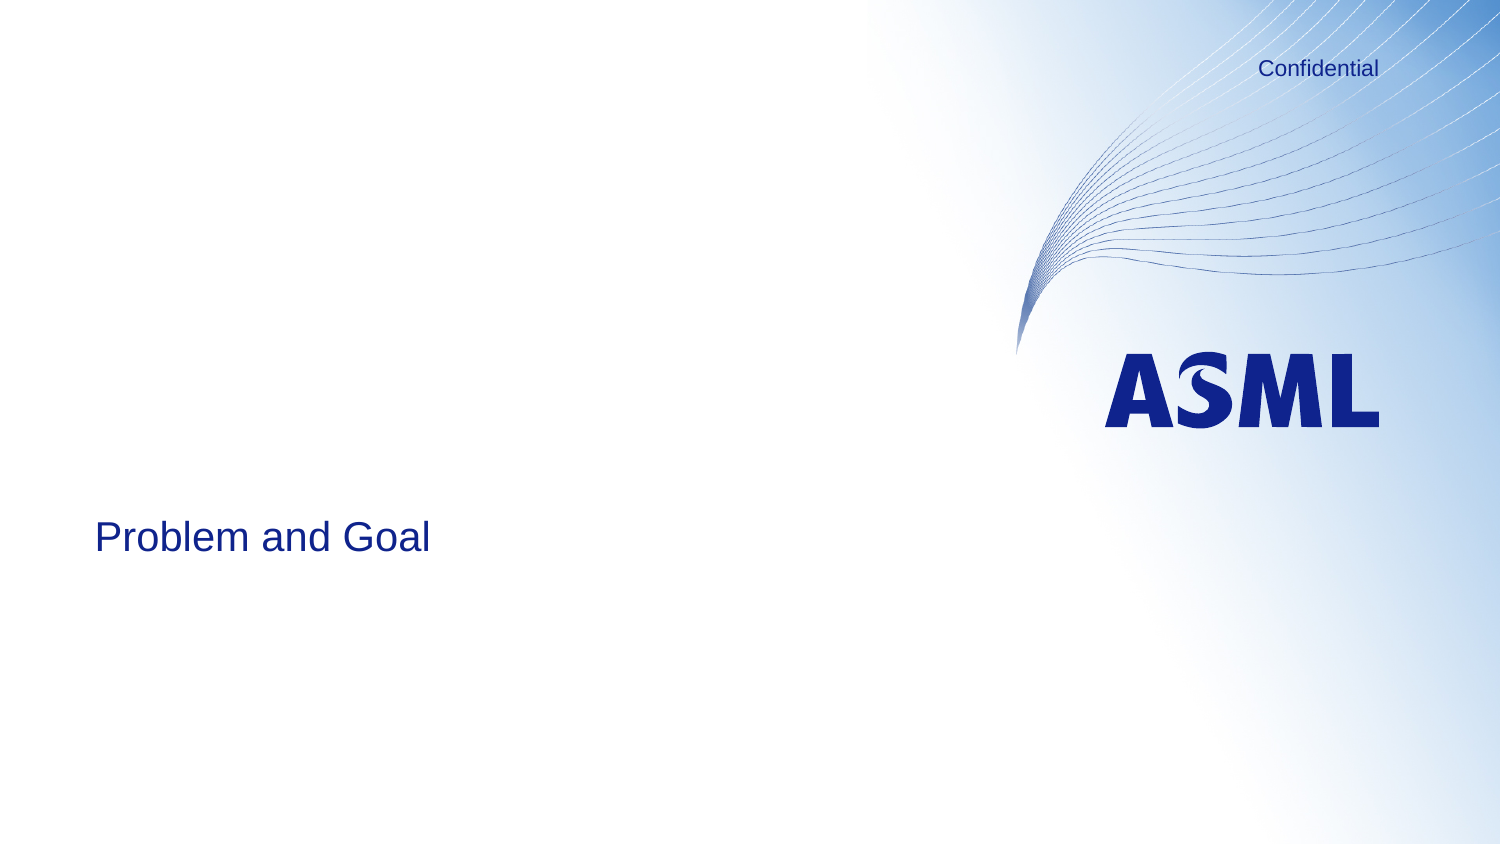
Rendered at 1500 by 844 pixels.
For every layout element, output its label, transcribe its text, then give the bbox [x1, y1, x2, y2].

picture [867, 0, 1500, 844]
footer Confidential [927, 54, 1379, 82]
title Problem and Goal [79, 466, 1329, 567]
